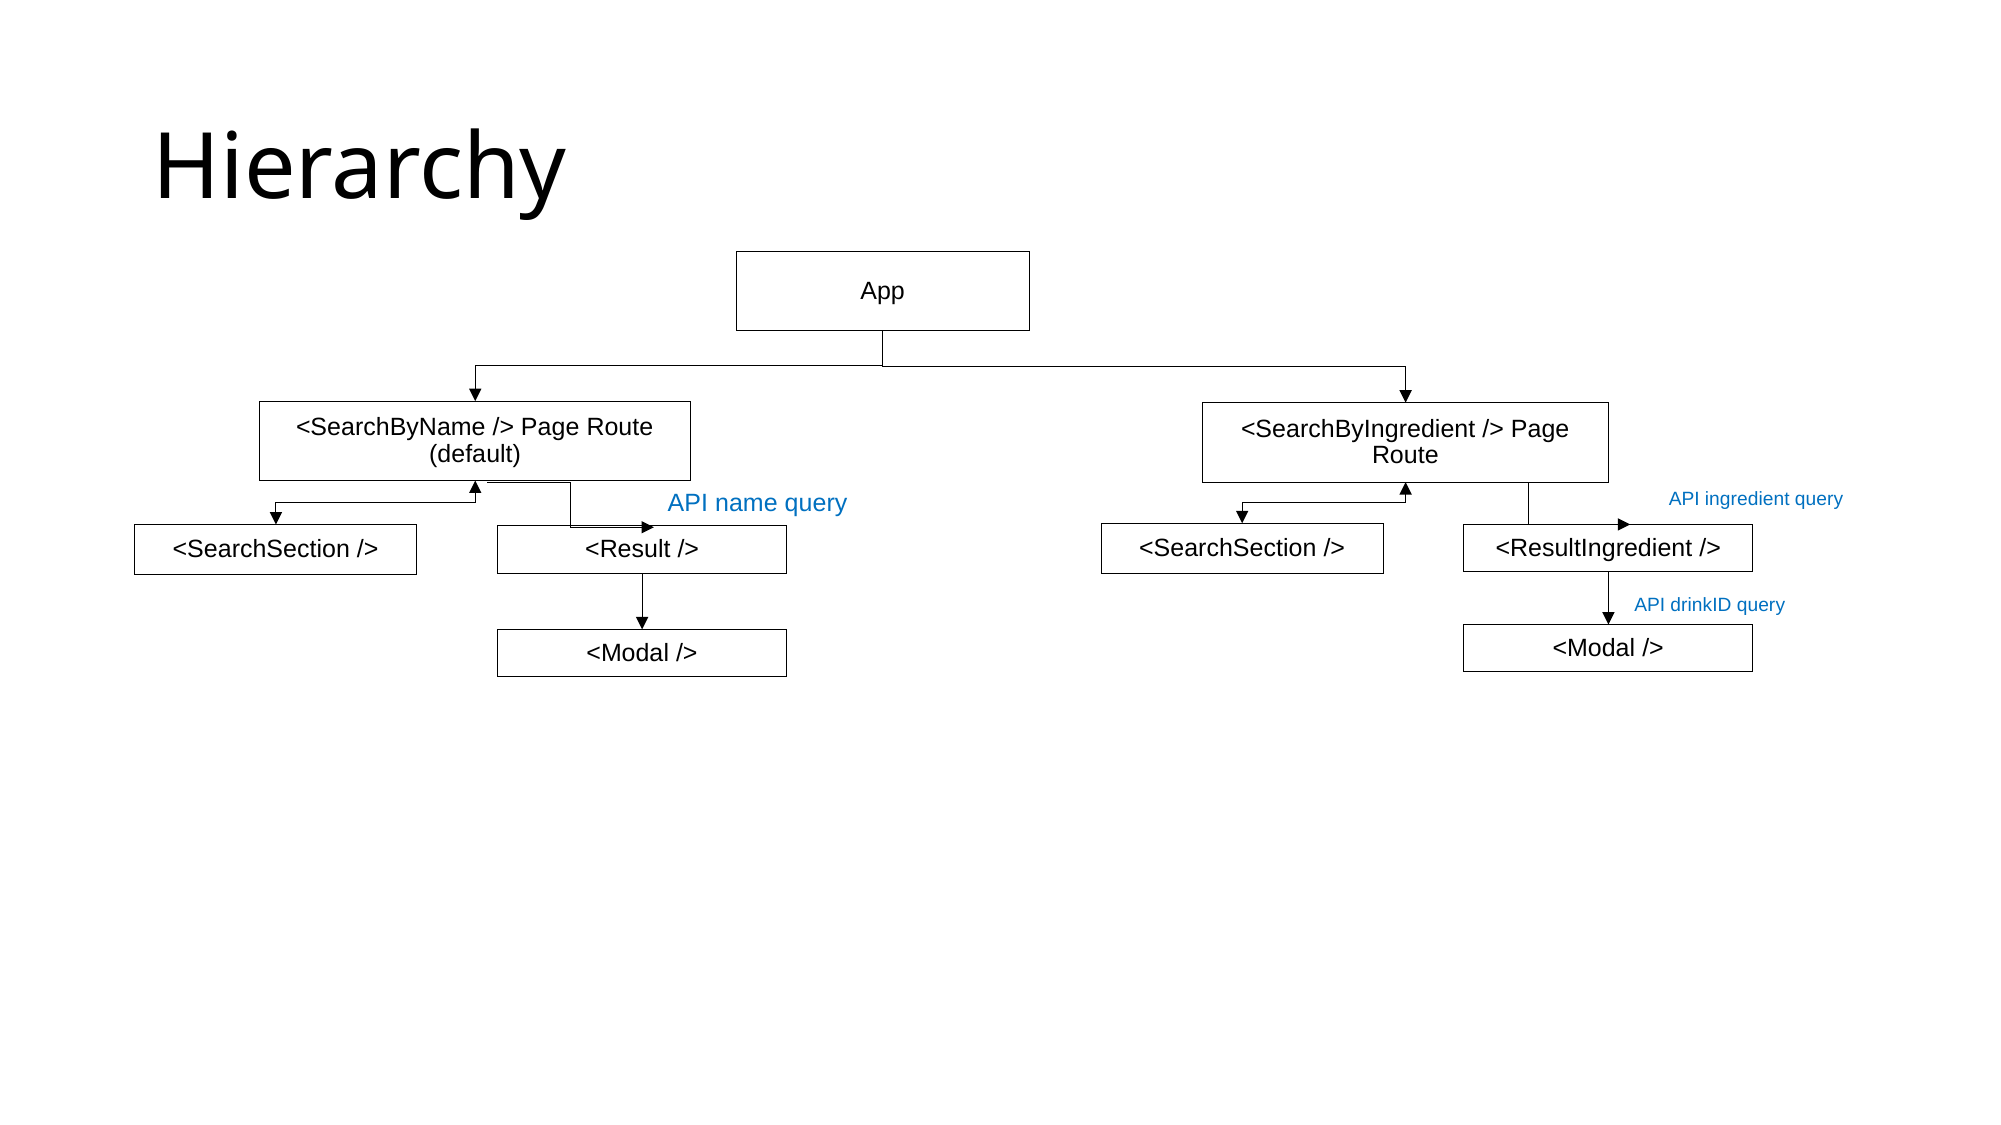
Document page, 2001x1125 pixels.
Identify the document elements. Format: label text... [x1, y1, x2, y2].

text_box <SearchSection /> [398, 524, 417, 575]
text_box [1303, 420, 1345, 585]
text_box <SearchSection /> [1345, 523, 1384, 574]
text_box <Modal /> [497, 629, 787, 677]
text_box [643, 162, 715, 570]
list App [736, 251, 1030, 331]
text_box <SearchSection /> [1101, 523, 1108, 574]
text_box <SearchByIngredient /> Page Route [1202, 402, 1507, 483]
text_box <SearchByIngredient /> Page Route [1550, 402, 1609, 483]
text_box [1507, 401, 1550, 605]
text_box API drinkID query [1608, 581, 1812, 630]
text_box <Result /> [497, 525, 547, 574]
text_box <ResultIngredient /> [1463, 524, 1507, 572]
title Hierarchy [137, 59, 1863, 278]
text_box API ingredient query [1636, 475, 1877, 524]
text_box <ResultIngredient /> [1550, 524, 1753, 572]
text_box <Result /> [594, 528, 787, 574]
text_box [1108, 105, 1181, 629]
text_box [547, 421, 594, 589]
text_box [353, 402, 398, 603]
text_box <Modal /> [1463, 624, 1753, 672]
text_box API name query [715, 479, 870, 528]
text_box <SearchSection /> [134, 524, 353, 575]
text_box <SearchByName /> Page Route (default) [259, 401, 643, 481]
text_box <SearchSection /> [1181, 523, 1303, 574]
